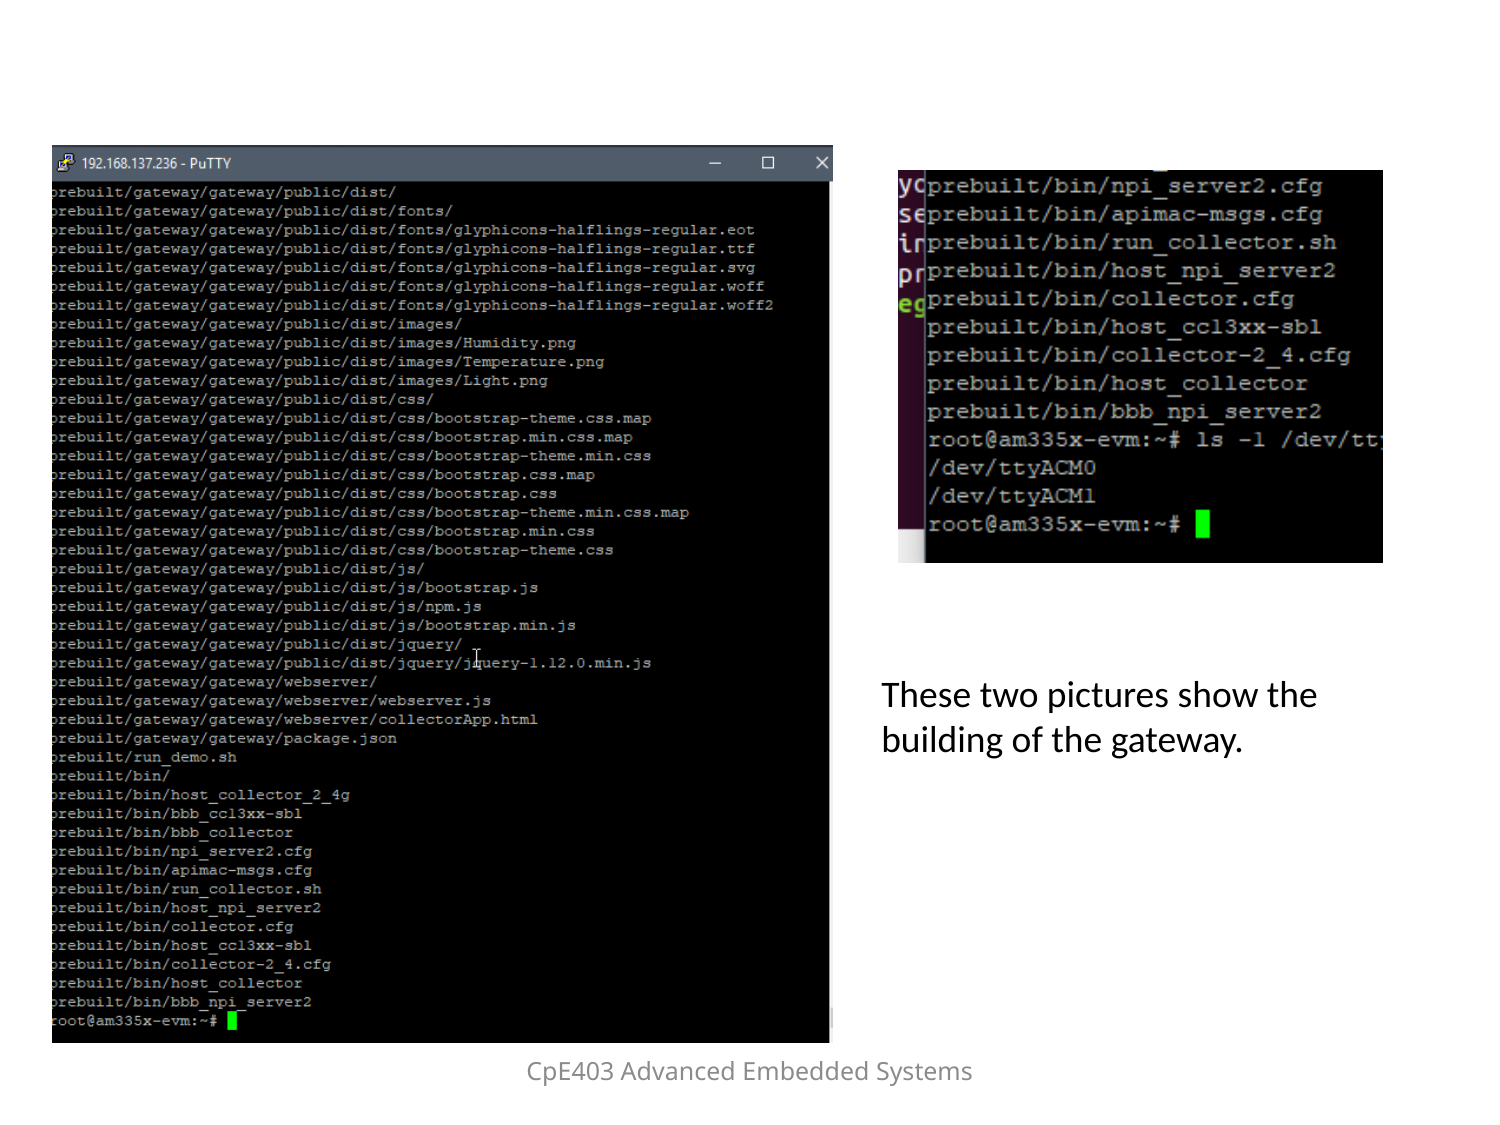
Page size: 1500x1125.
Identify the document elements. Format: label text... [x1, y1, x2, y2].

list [52, 145, 833, 1043]
picture [898, 170, 1383, 563]
footer CpE403 Advanced Embedded Systems [496, 1042, 1004, 1103]
text_box These two pictures show the building of the gateway. [866, 662, 1382, 768]
